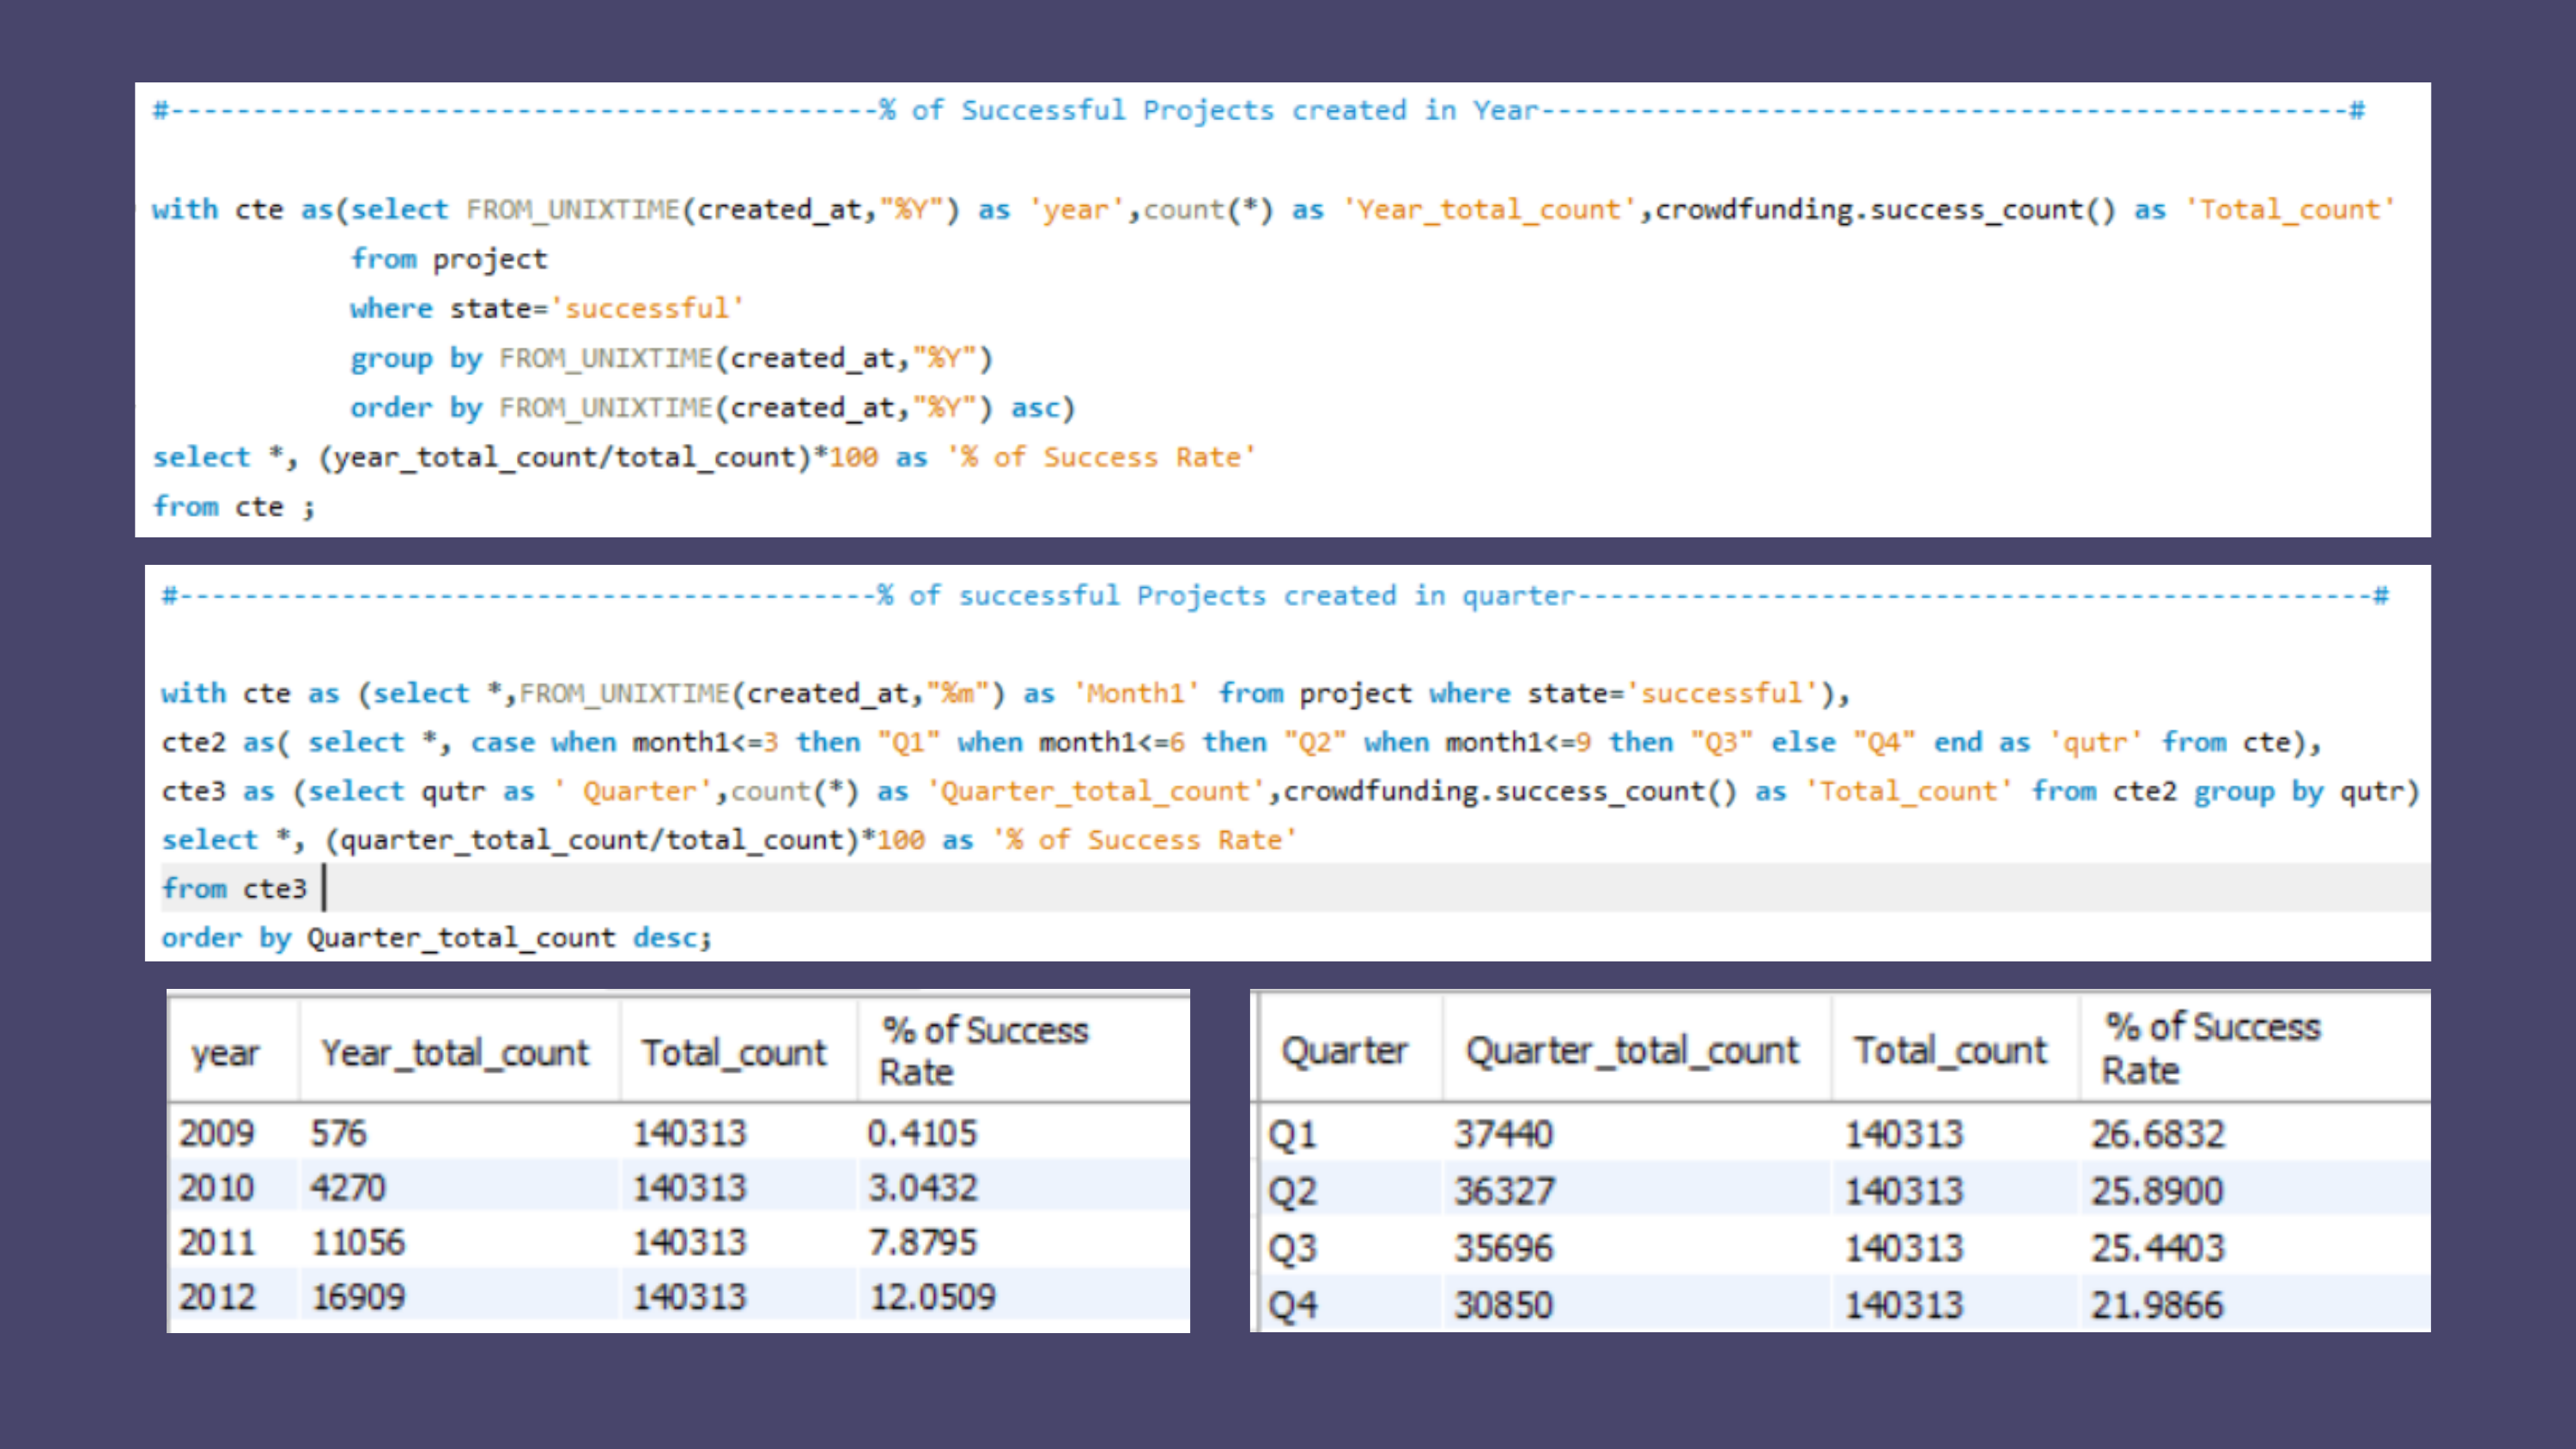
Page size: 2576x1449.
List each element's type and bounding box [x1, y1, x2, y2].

text_box [144, 565, 2432, 961]
text_box [135, 82, 2432, 537]
text_box [167, 989, 1191, 1333]
text_box [1249, 989, 2432, 1332]
